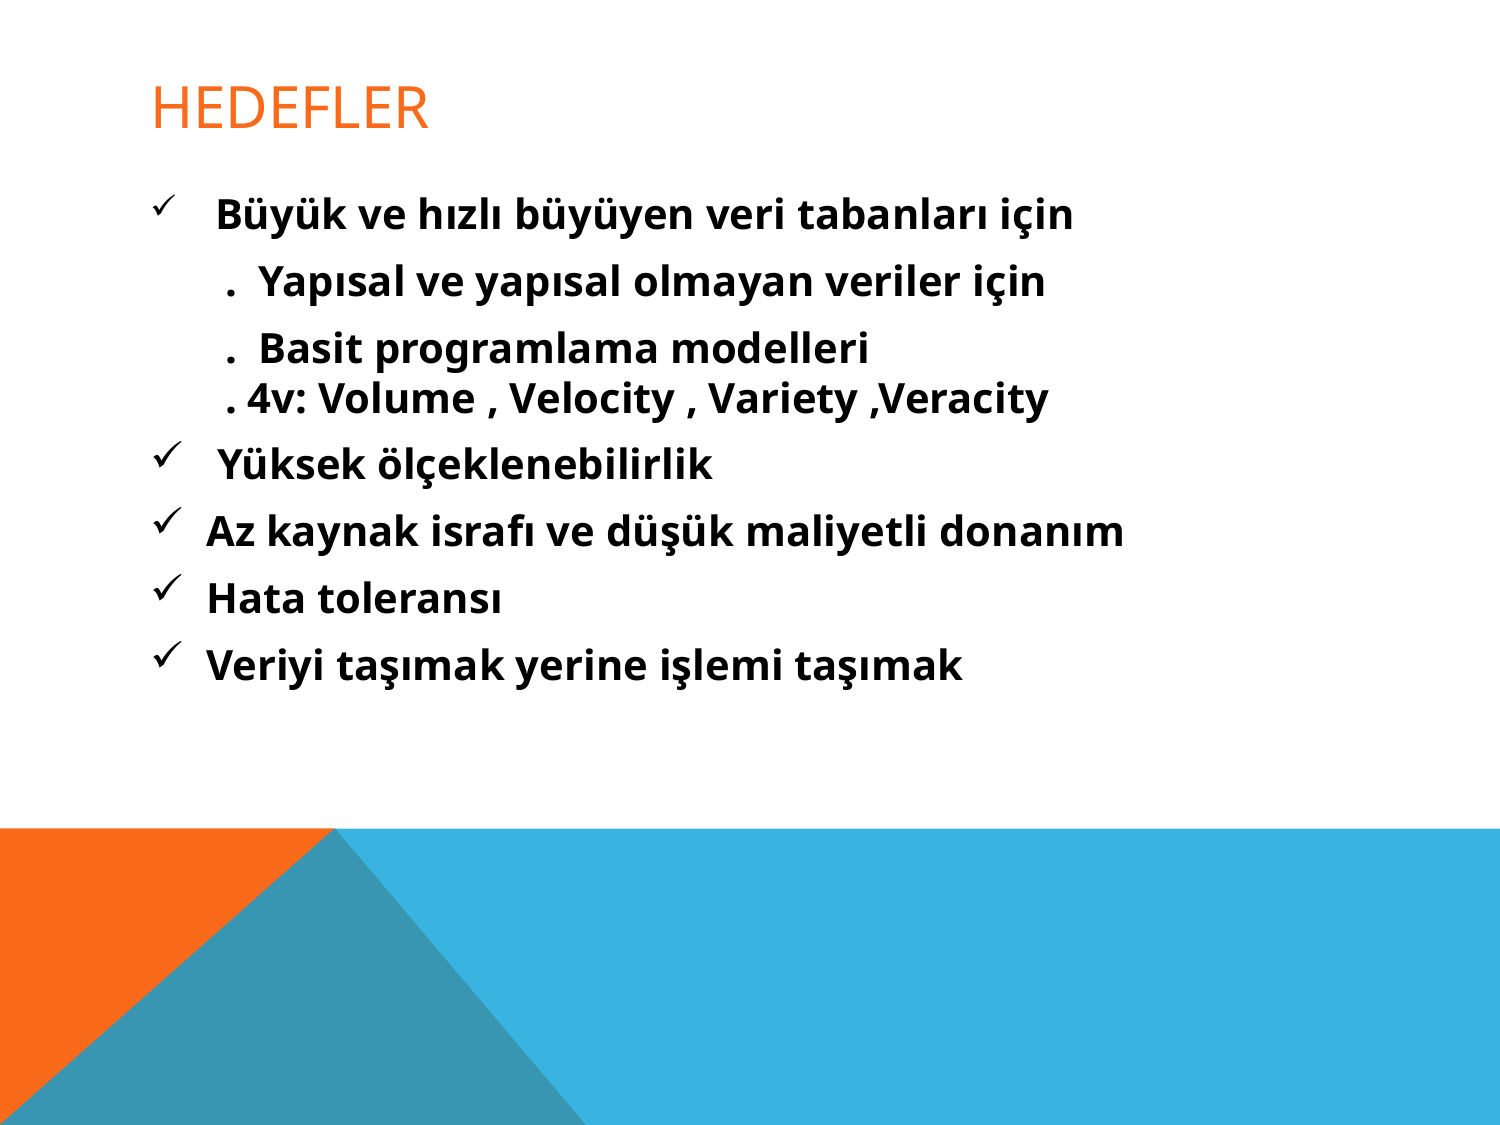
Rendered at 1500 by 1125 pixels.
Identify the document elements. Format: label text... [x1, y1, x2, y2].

title HEDEFLER [135, 60, 1369, 150]
list Büyük ve hızlı büyüyen veri tabanları için . Yapısal ve yapısal olmayan veriler için . Basit programlama modelleri . 4v: Volume , Velocity , Variety ,Veracity Yüksek ölçeklenebilirlik Az kaynak israfı ve düşük maliyetli donanım Hata toleransı Veriyi taşımak yerine işlemi taşımak [135, 180, 1369, 768]
